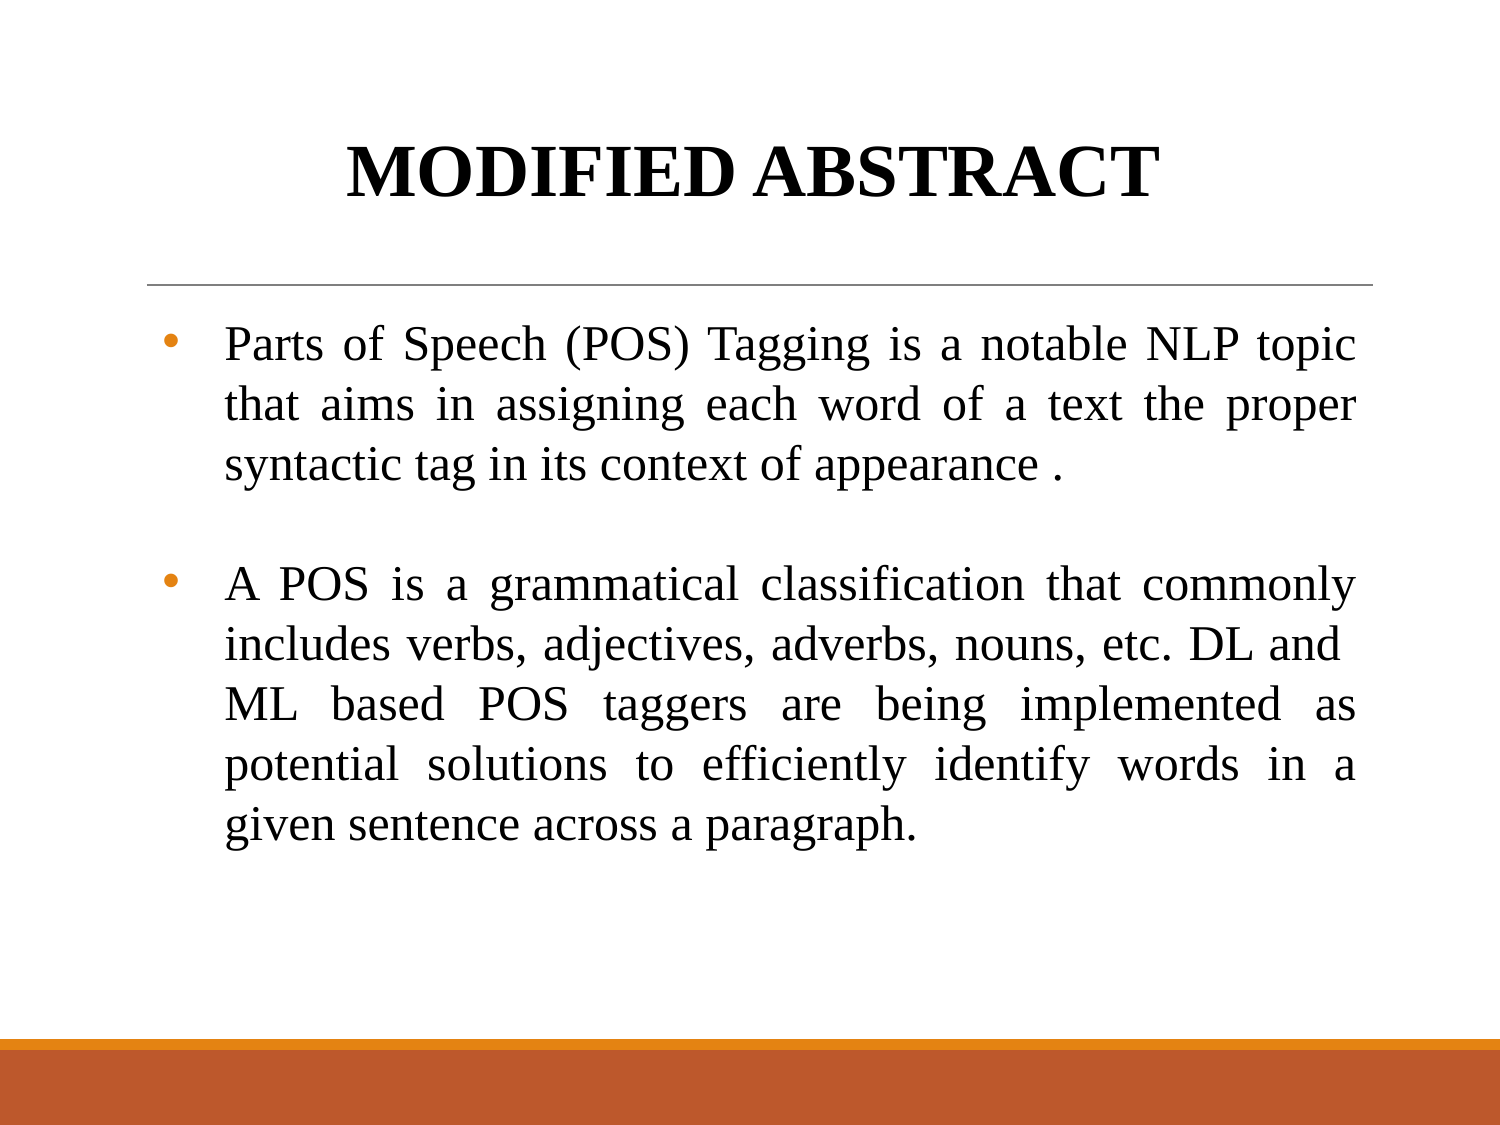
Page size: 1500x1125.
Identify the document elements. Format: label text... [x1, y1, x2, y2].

title MODIFIED ABSTRACT [135, 47, 1373, 285]
list Parts of Speech (POS) Tagging is a notable NLP topic that aims in assigning each word of a text the proper syntactic tag in its context of appearance . A POS is a grammatical classification that commonly includes verbs, adjectives, adverbs, nouns, etc. DL and ML based POS taggers are being implemented as potential solutions to efficiently identify words in a given sentence across a paragraph. [135, 302, 1373, 963]
